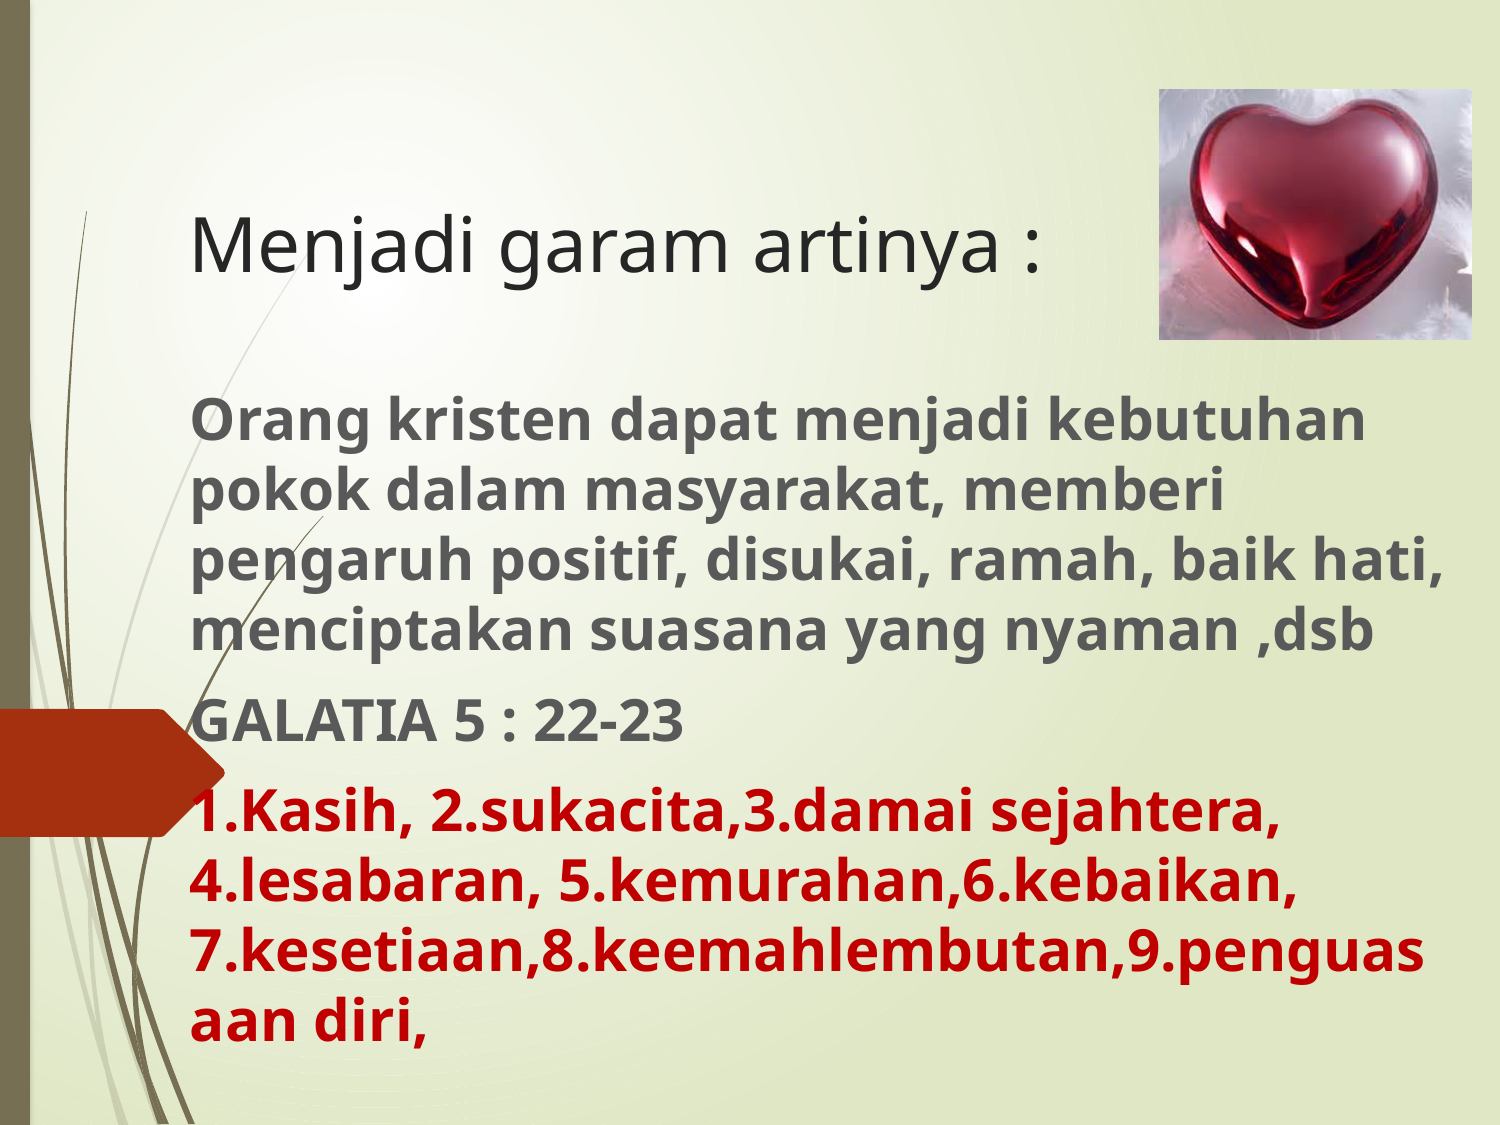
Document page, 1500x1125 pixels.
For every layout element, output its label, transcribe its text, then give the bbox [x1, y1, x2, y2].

subtitle Orang kristen dapat menjadi kebutuhan pokok dalam masyarakat, memberi pengaruh positif, disukai, ramah, baik hati, menciptakan suasana yang nyaman ,dsb GALATIA 5 : 22-23 1.Kasih, 2.sukacita,3.damai sejahtera, 4.lesabaran, 5.kemurahan,6.kebaikan, 7.kesetiaan,8.keemahlembutan,9.penguasaan diri, [174, 375, 1475, 1075]
picture [1158, 89, 1472, 340]
title Menjadi garam artinya : [173, 133, 1063, 296]
